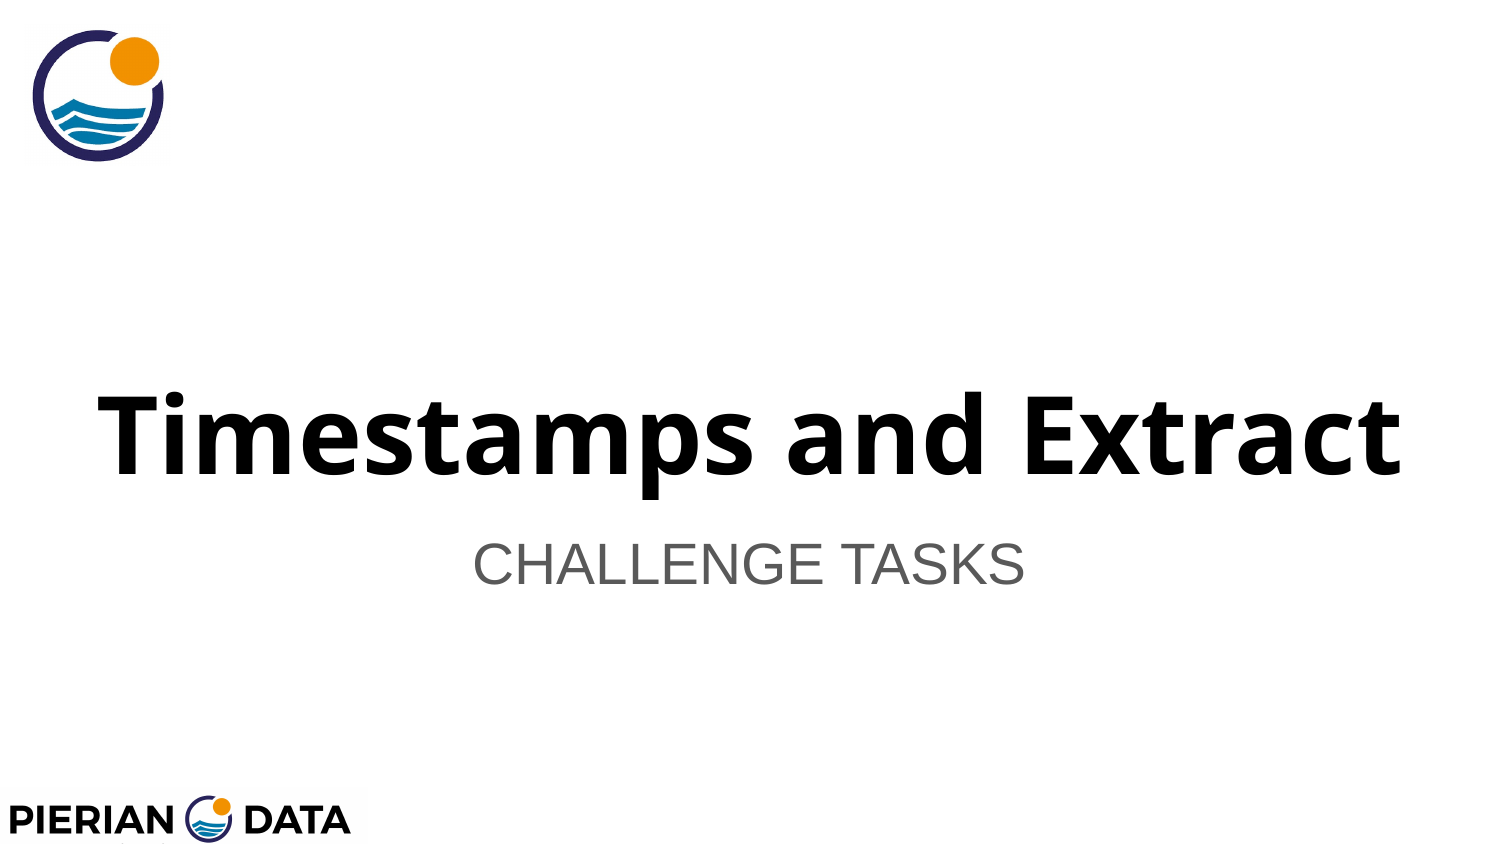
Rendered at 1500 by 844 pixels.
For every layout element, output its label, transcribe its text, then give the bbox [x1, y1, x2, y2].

subtitle CHALLENGE TASKS [51, 511, 1449, 641]
picture [0, 787, 368, 844]
picture [24, 24, 172, 167]
title Timestamps and Extract [51, 174, 1449, 511]
